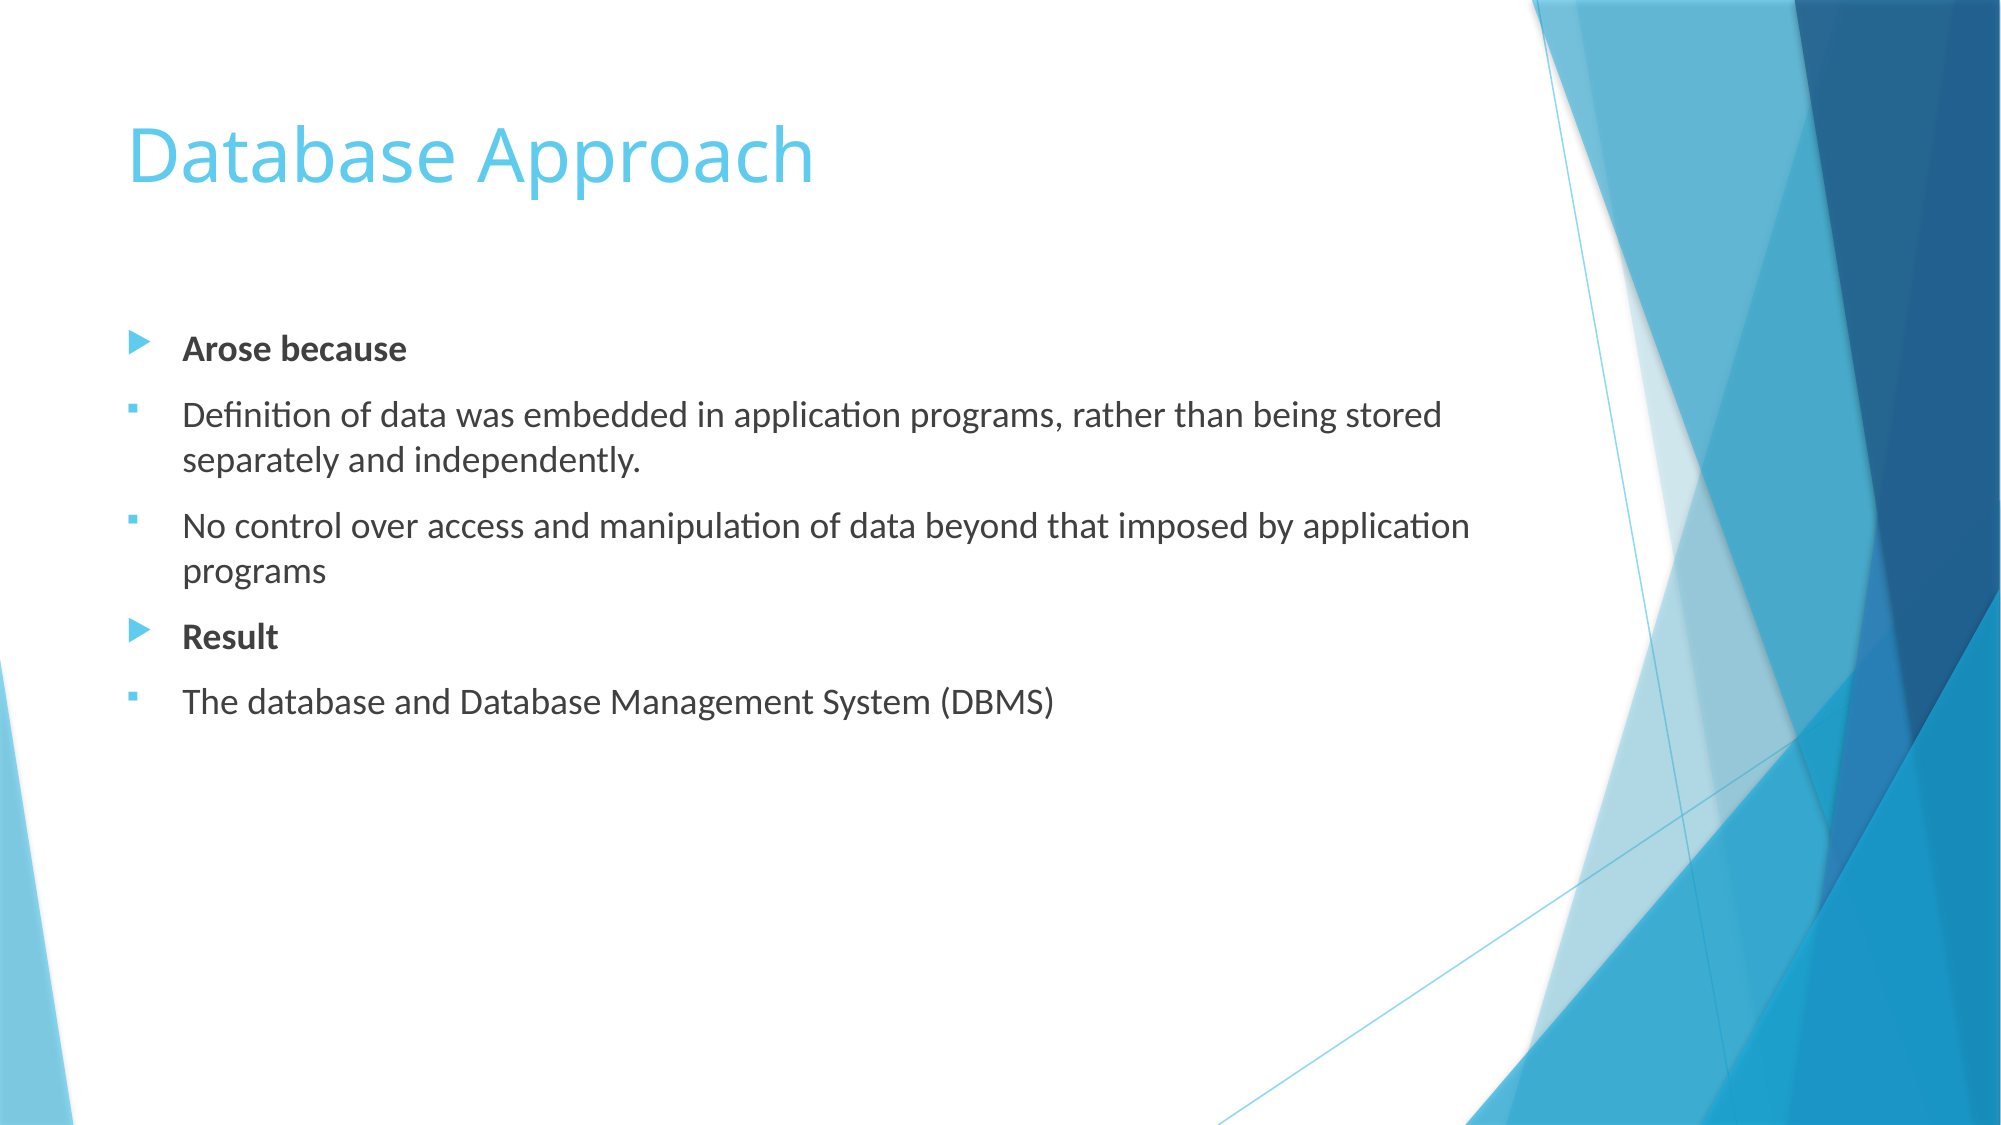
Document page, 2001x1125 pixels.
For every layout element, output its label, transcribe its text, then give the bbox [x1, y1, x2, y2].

list Arose because Definition of data was embedded in application programs, rather than being stored separately and independently. No control over access and manipulation of data beyond that imposed by application programs Result The database and Database Management System (DBMS) [111, 316, 1522, 954]
title Database Approach [111, 99, 1522, 316]
